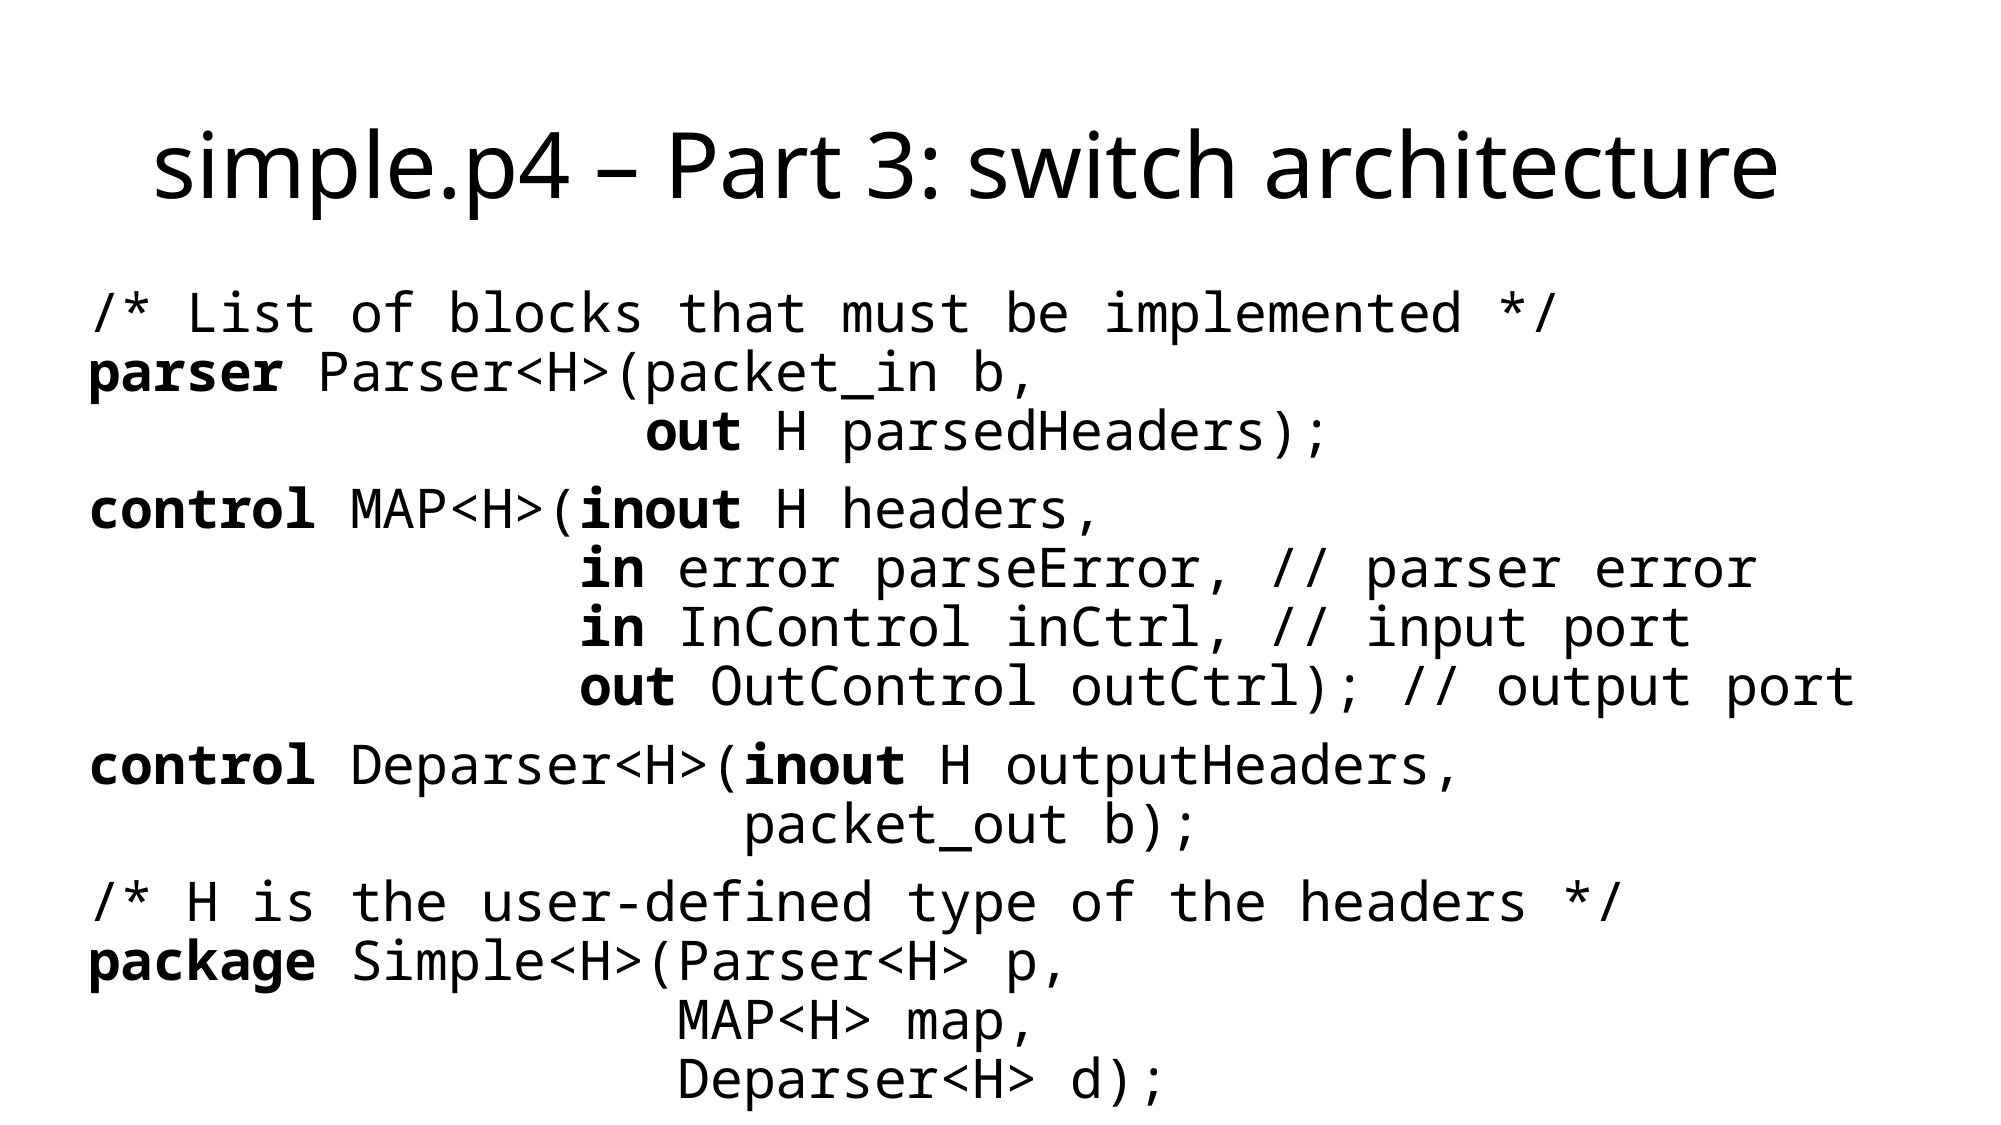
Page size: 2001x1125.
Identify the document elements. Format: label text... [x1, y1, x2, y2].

title simple.p4 – Part 3: switch architecture [137, 59, 1863, 277]
list /* List of blocks that must be implemented */ parser Parser<H>(packet_in b, out H parsedHeaders); control MAP<H>(inout H headers, in error parseError, // parser error in InControl inCtrl, // input port out OutControl outCtrl); // output port control Deparser<H>(inout H outputHeaders, packet_out b); /* H is the user-defined type of the headers */ package Simple<H>(Parser<H> p, MAP<H> map, Deparser<H> d); [73, 277, 1945, 1125]
